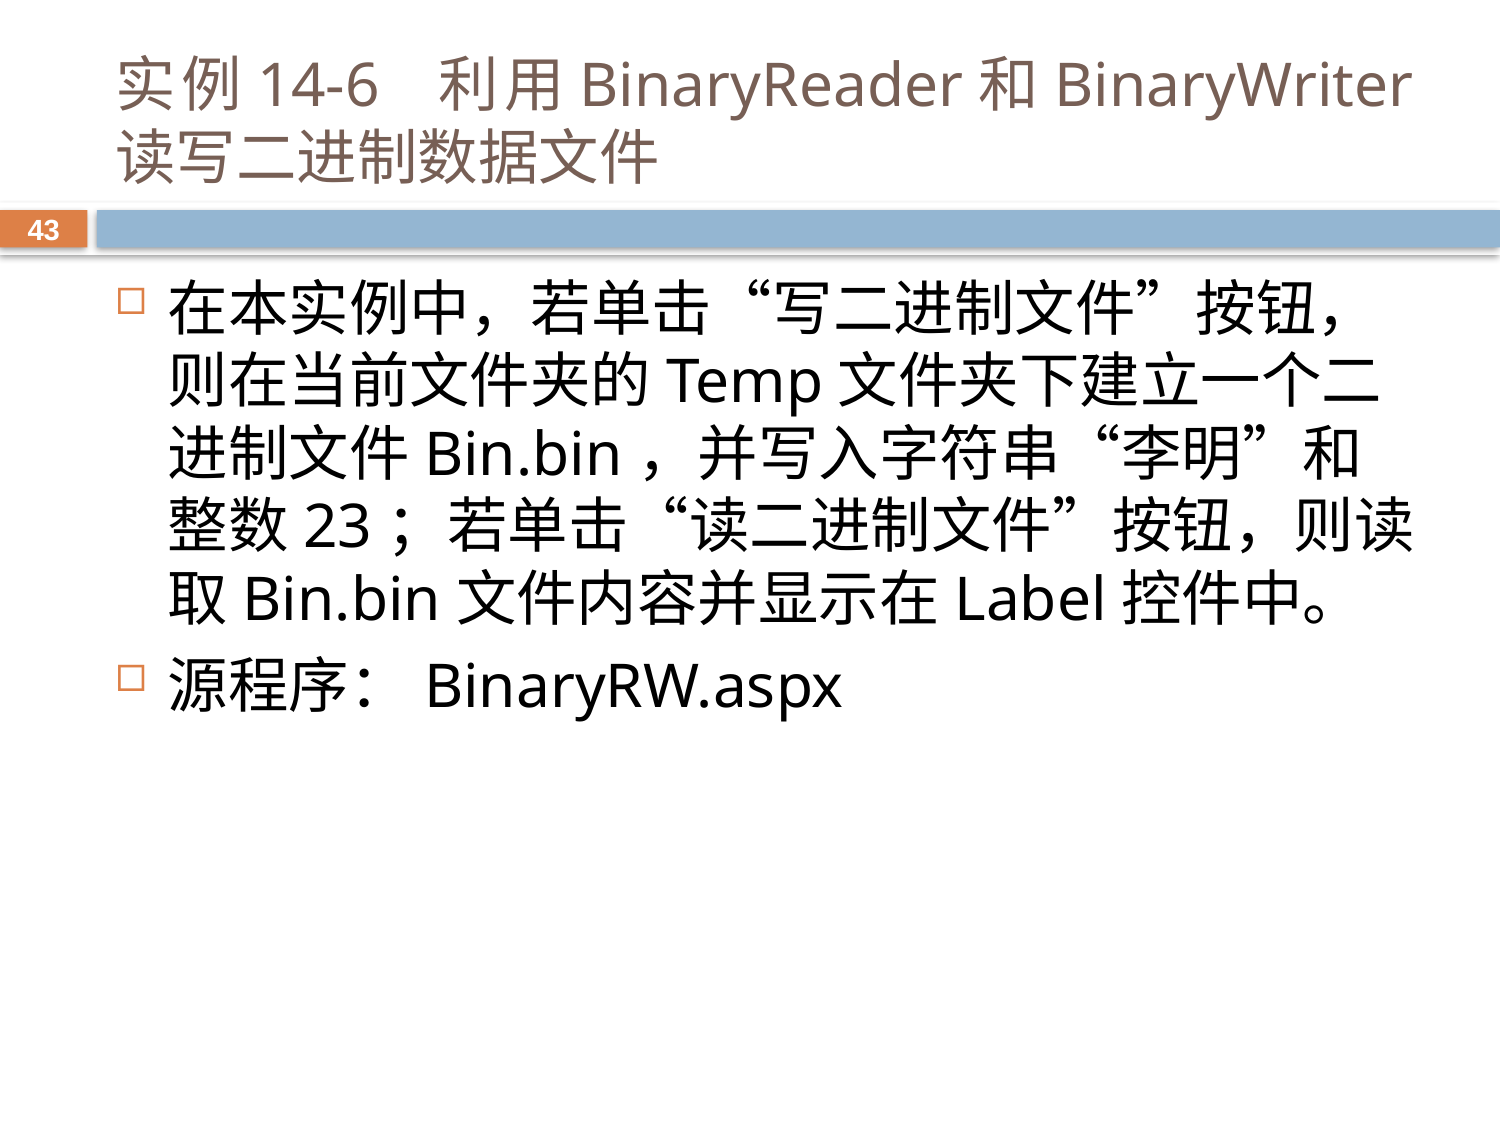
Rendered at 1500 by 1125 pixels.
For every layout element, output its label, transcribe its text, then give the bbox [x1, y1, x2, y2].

slide_number 43 [0, 208, 88, 249]
title 实例14-6 利用BinaryReader和BinaryWriter读写二进制数据文件 [100, 37, 1438, 200]
list 在本实例中，若单击“写二进制文件”按钮，则在当前文件夹的Temp文件夹下建立一个二进制文件Bin.bin，并写入字符串“李明”和整数23；若单击“读二进制文件”按钮，则读取Bin.bin文件内容并显示在Label控件中。 源程序：BinaryRW.aspx [100, 262, 1438, 1000]
